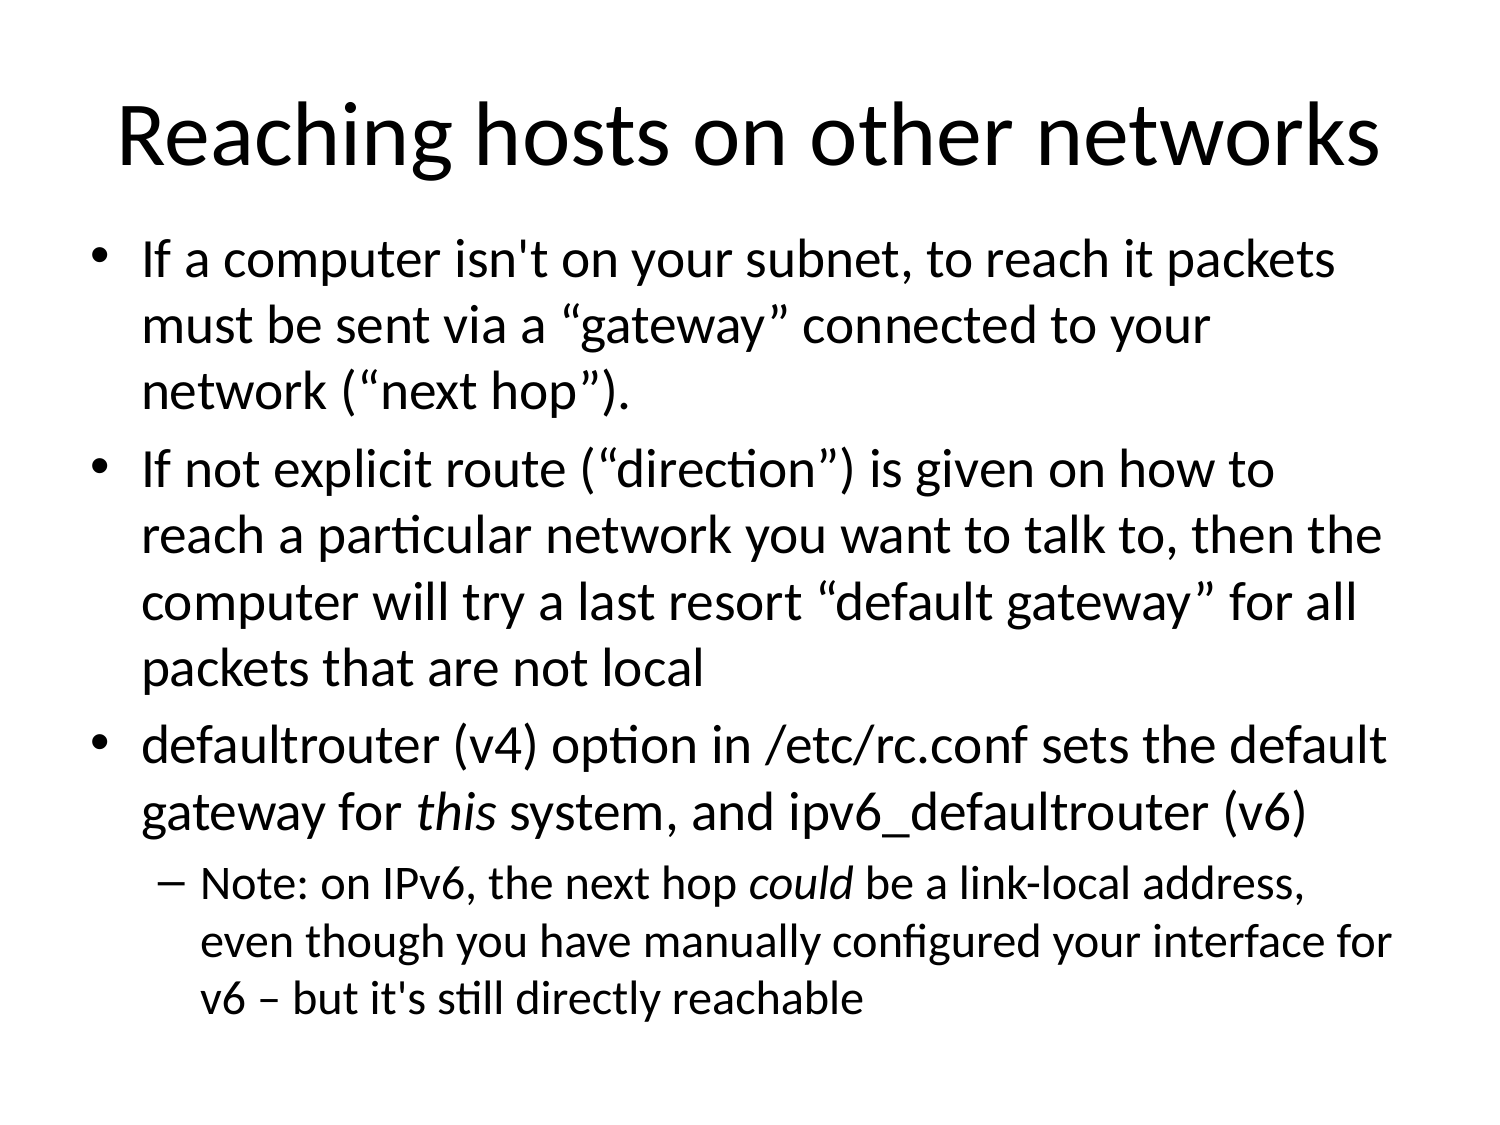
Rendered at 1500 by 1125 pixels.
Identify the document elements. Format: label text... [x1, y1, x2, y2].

title Reaching hosts on other networks [50, 44, 1450, 215]
list If a computer isn't on your subnet, to reach it packets must be sent via a “gateway” connected to your network (“next hop”). If not explicit route (“direction”) is given on how to reach a particular network you want to talk to, then the computer will try a last resort “default gateway” for all packets that are not local defaultrouter (v4) option in /etc/rc.conf sets the default gateway for this system, and ipv6_defaultrouter (v6)‏ Note: on IPv6, the next hop could be a link-local address, even though you have manually configured your interface for v6 – but it's still directly reachable [75, 214, 1414, 1045]
